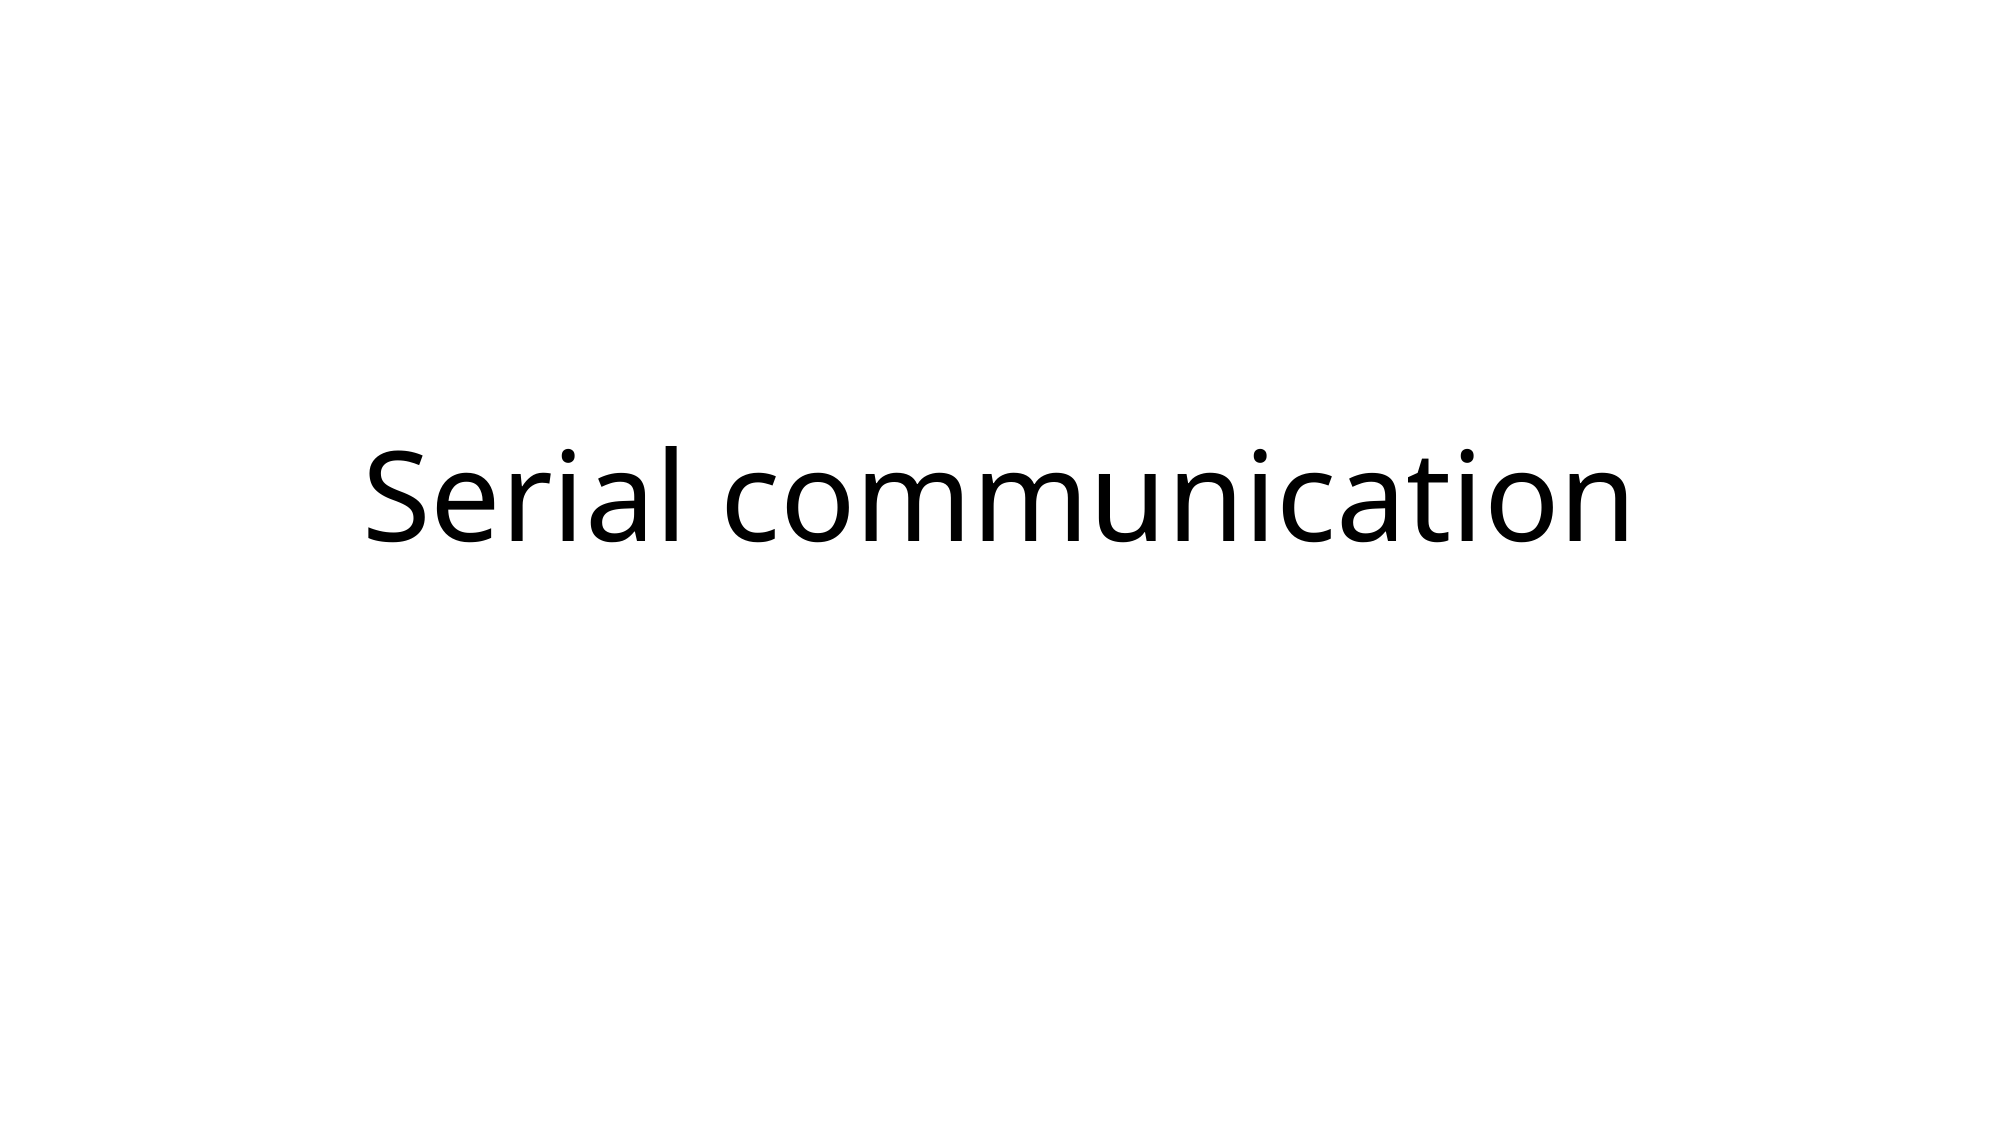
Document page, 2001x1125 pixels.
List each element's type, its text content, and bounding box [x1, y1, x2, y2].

title Serial communication [249, 184, 1750, 576]
